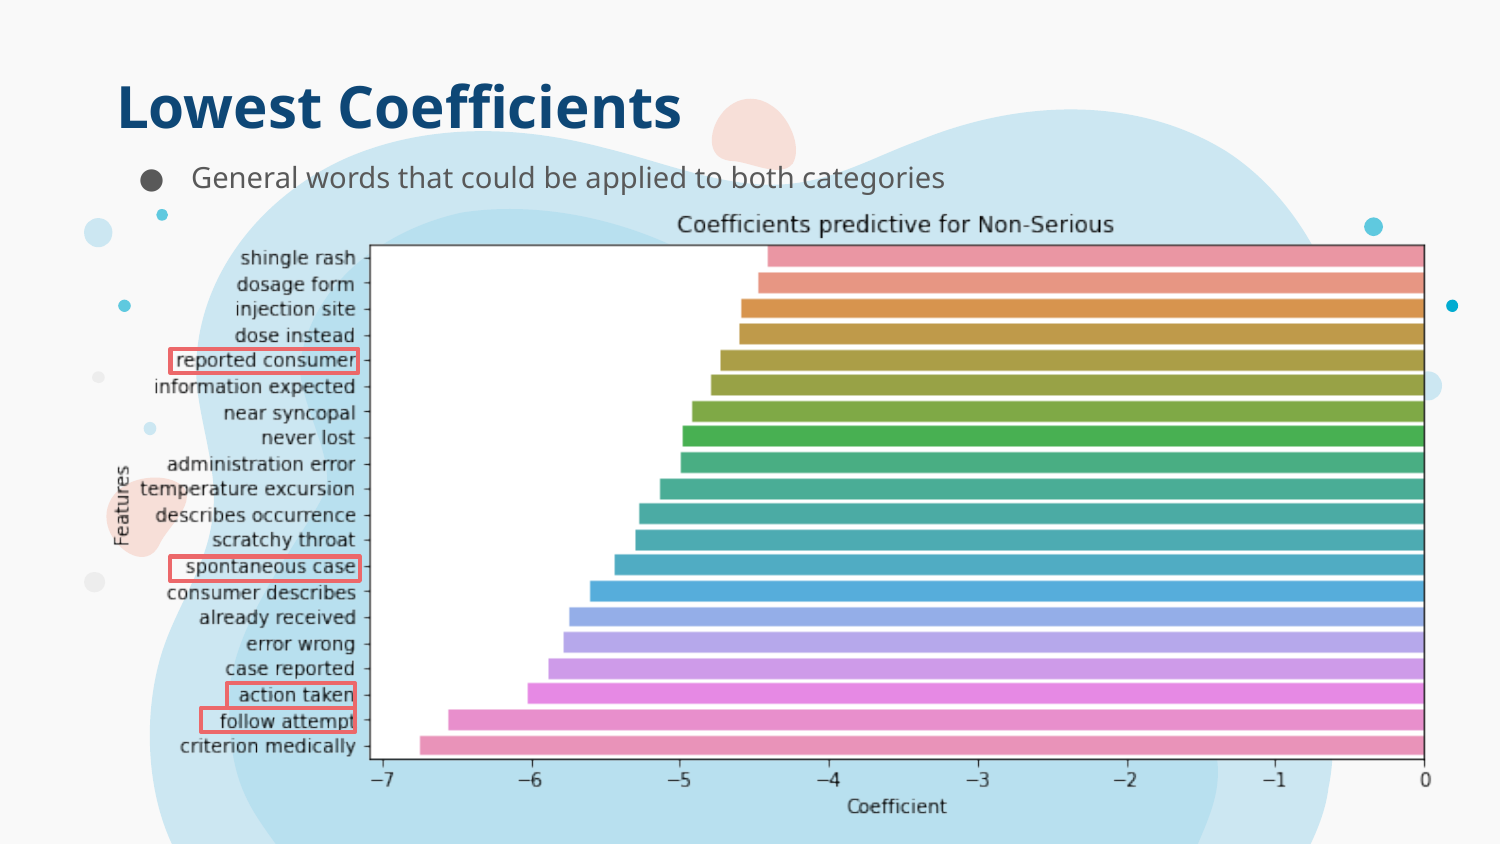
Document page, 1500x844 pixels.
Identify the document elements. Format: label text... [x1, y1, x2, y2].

picture [100, 200, 1443, 831]
title Lowest Coefficients [101, 74, 788, 144]
list General words that could be applied to both categories [101, 144, 1231, 200]
